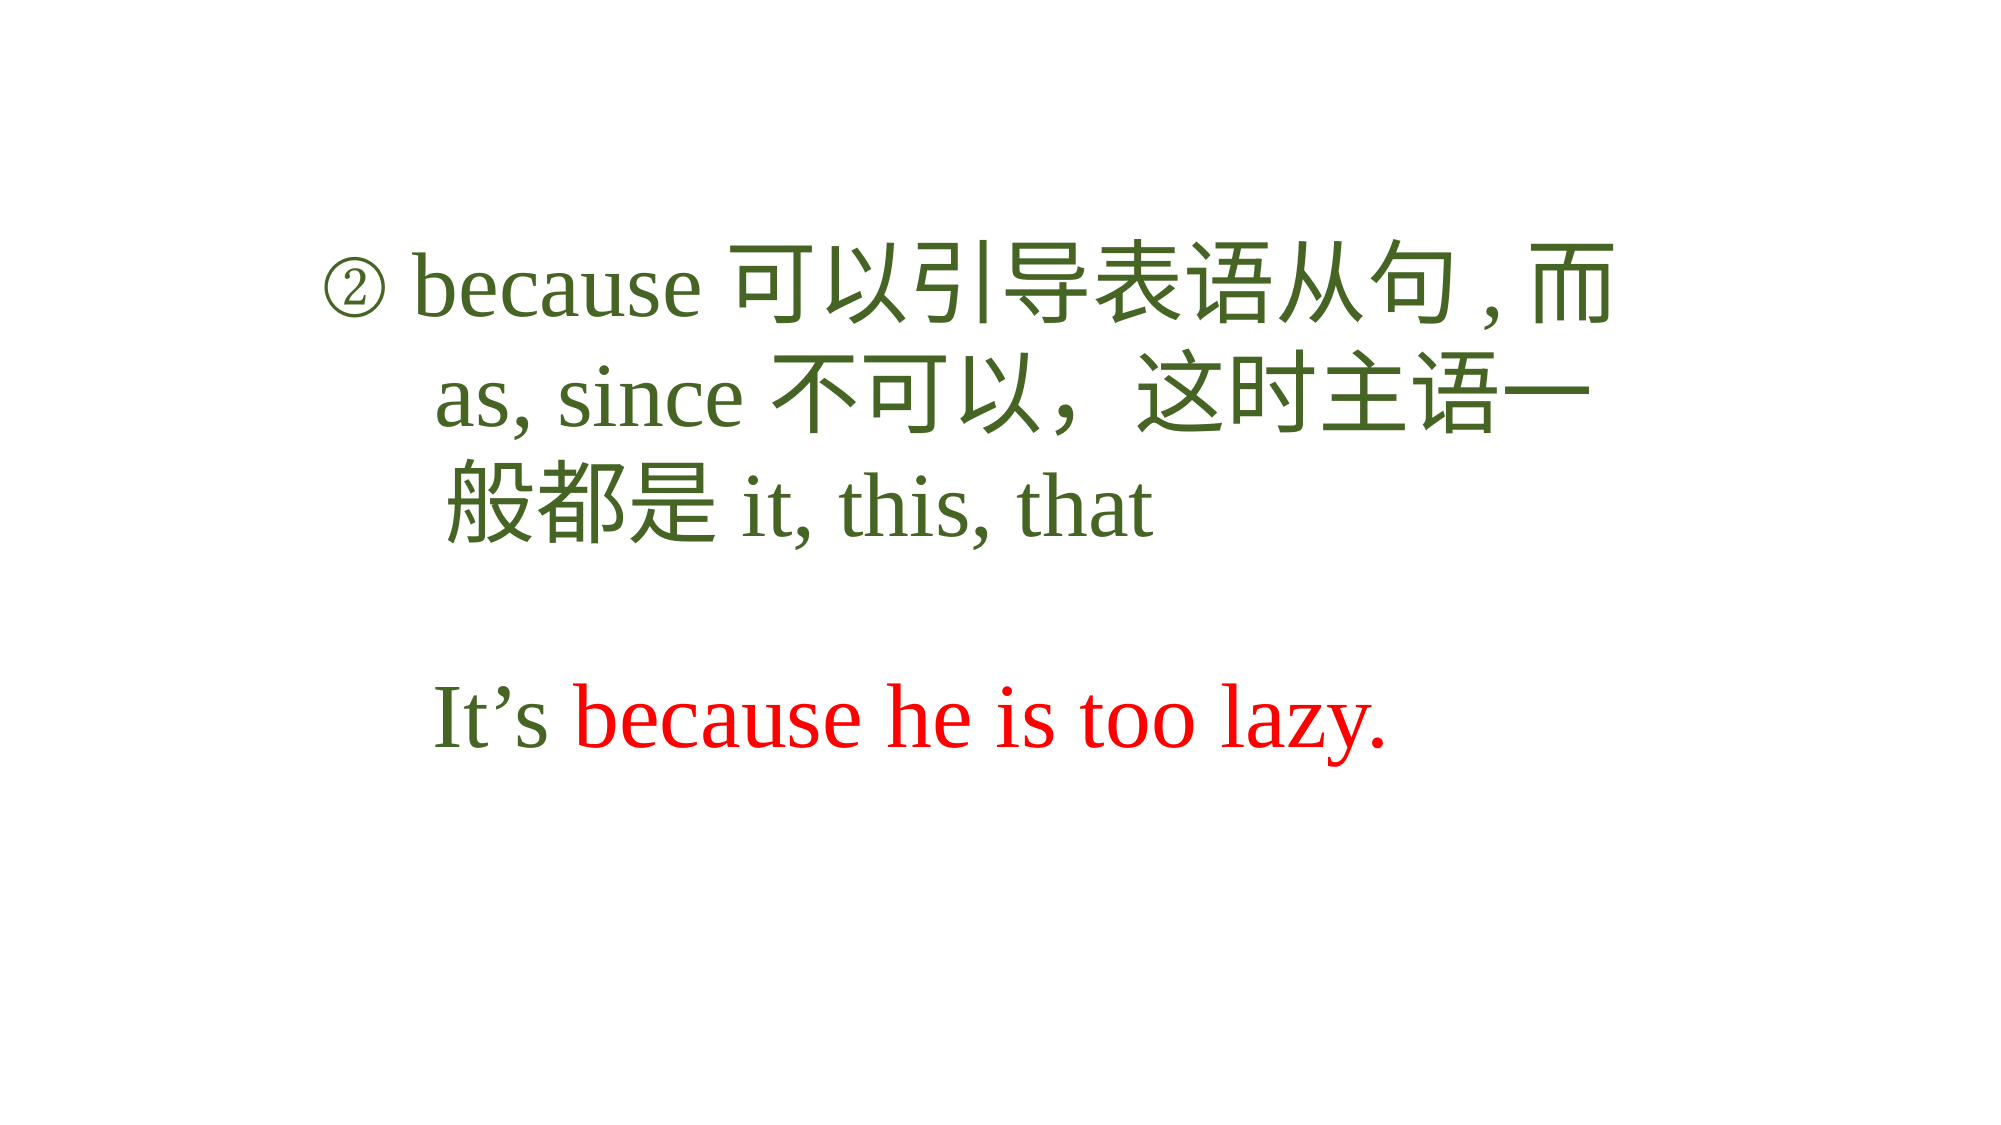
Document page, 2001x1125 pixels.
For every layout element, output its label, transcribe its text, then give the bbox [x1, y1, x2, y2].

text_box ② because可以引导表语从句,而 as, since不可以，这时主语一 般都是it, this, that [305, 217, 1643, 563]
text_box It’s because he is too lazy. [395, 648, 1470, 774]
